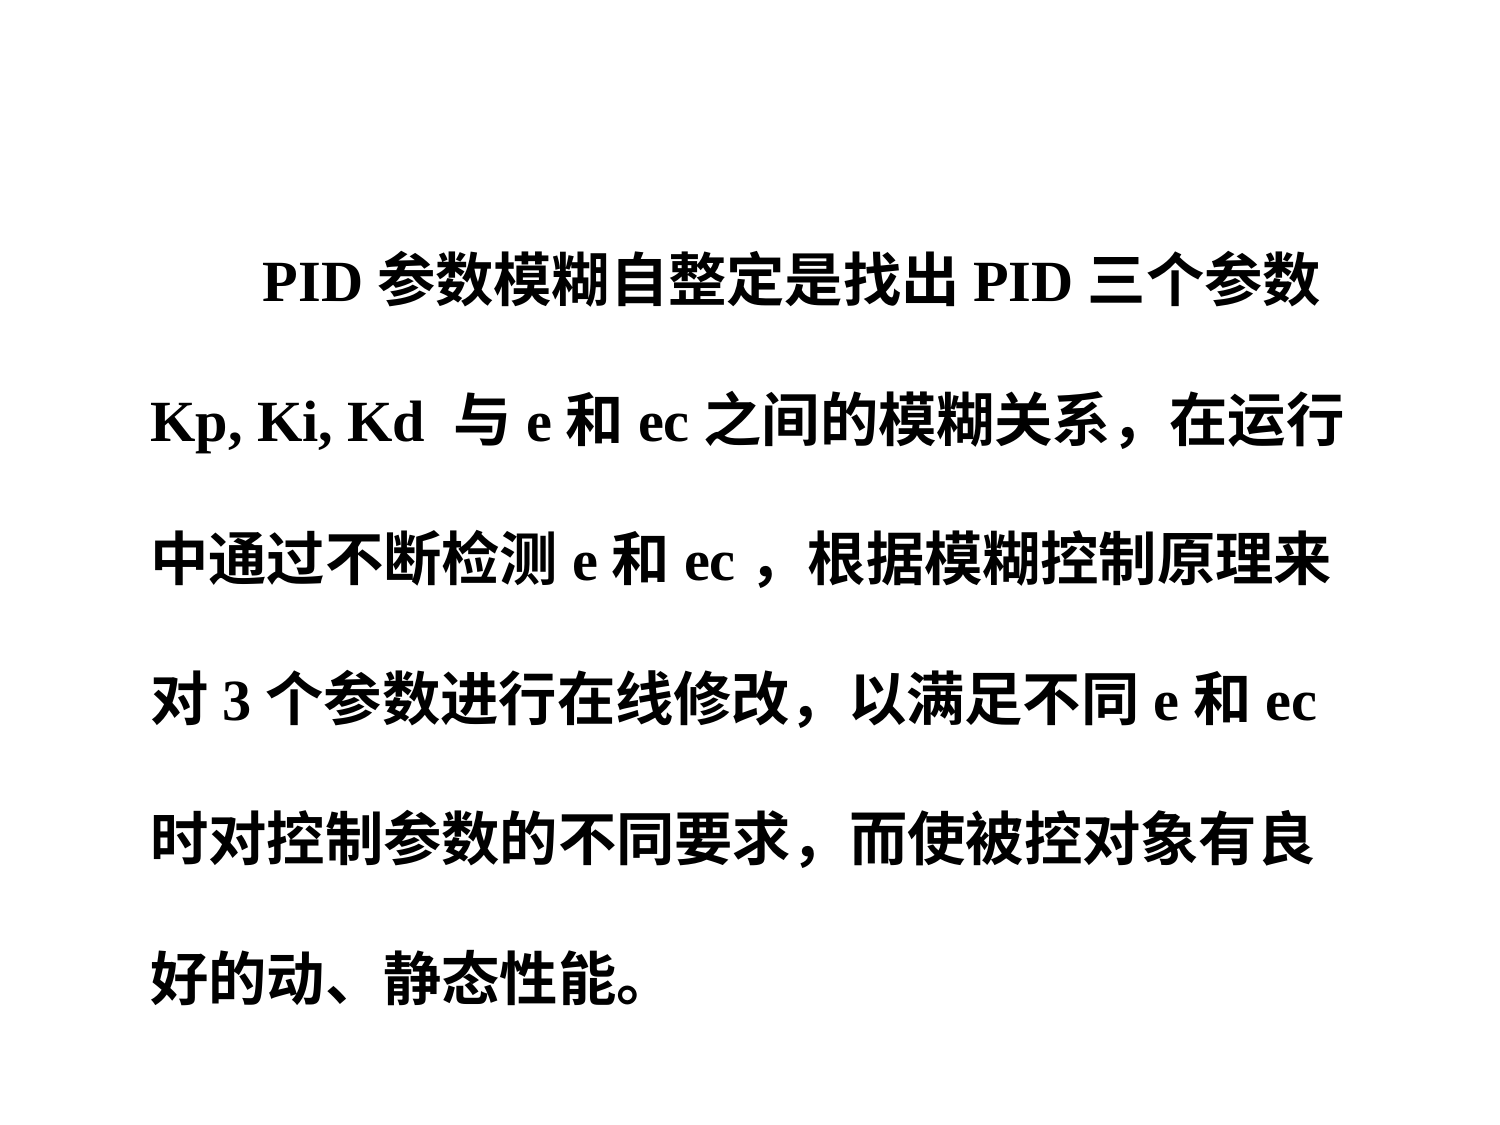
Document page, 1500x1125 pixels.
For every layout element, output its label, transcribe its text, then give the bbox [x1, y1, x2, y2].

text_box PID参数模糊自整定是找出PID三个参数 Kp, Ki, Kd 与e和ec之间的模糊关系，在运行中通过不断检测e和ec，根据模糊控制原理来对3个参数进行在线修改，以满足不同e和ec时对控制参数的不同要求，而使被控对象有良好的动、静态性能。 [135, 165, 1383, 1020]
